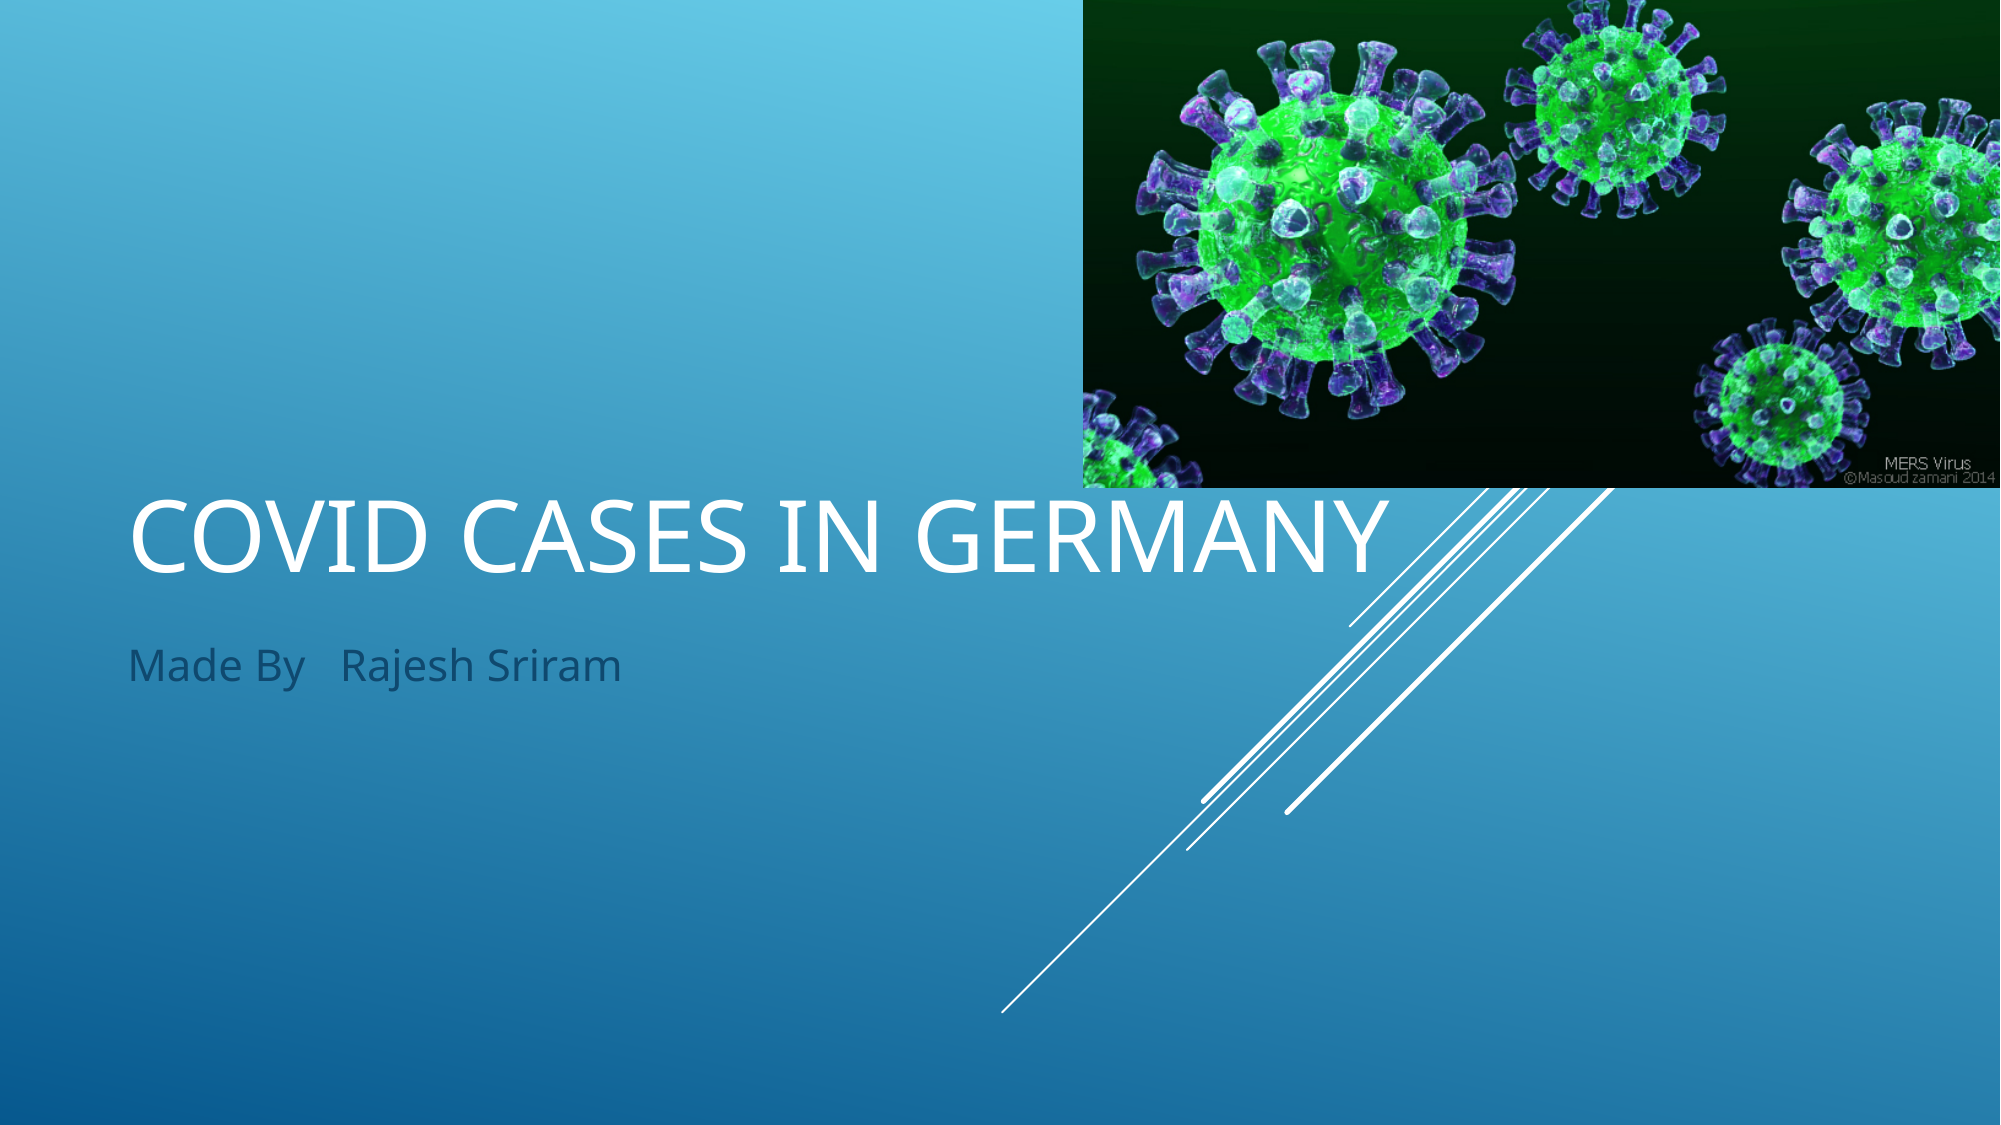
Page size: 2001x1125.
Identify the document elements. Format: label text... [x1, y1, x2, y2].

title Covid Cases in Germany [112, 112, 1425, 600]
subtitle Made By Rajesh Sriram [112, 630, 1163, 950]
picture [1083, 0, 2000, 488]
